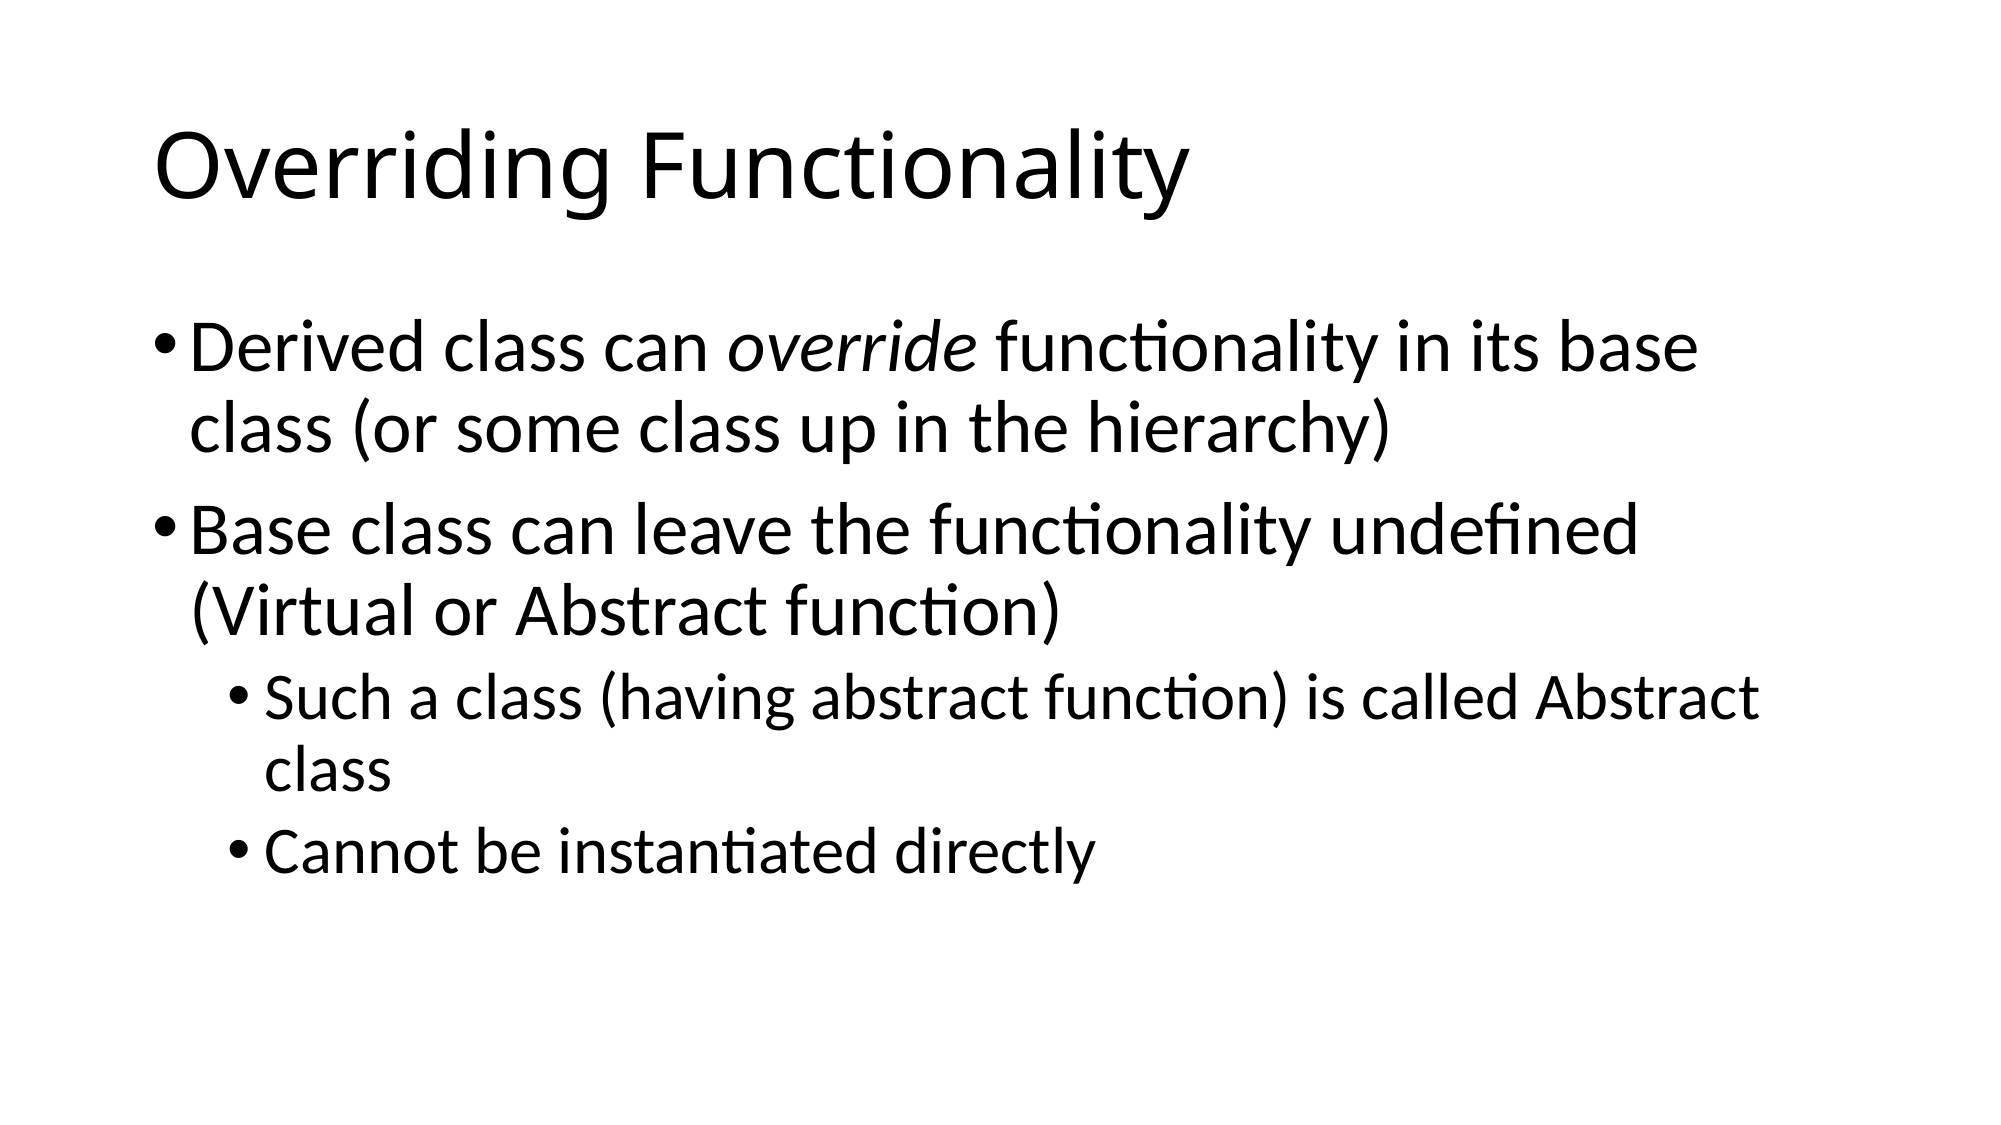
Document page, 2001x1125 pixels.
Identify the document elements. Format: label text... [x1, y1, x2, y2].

list Derived class can override functionality in its base class (or some class up in the hierarchy) Base class can leave the functionality undefined (Virtual or Abstract function) Such a class (having abstract function) is called Abstract class Cannot be instantiated directly [137, 299, 1863, 1014]
title Overriding Functionality [137, 59, 1863, 278]
